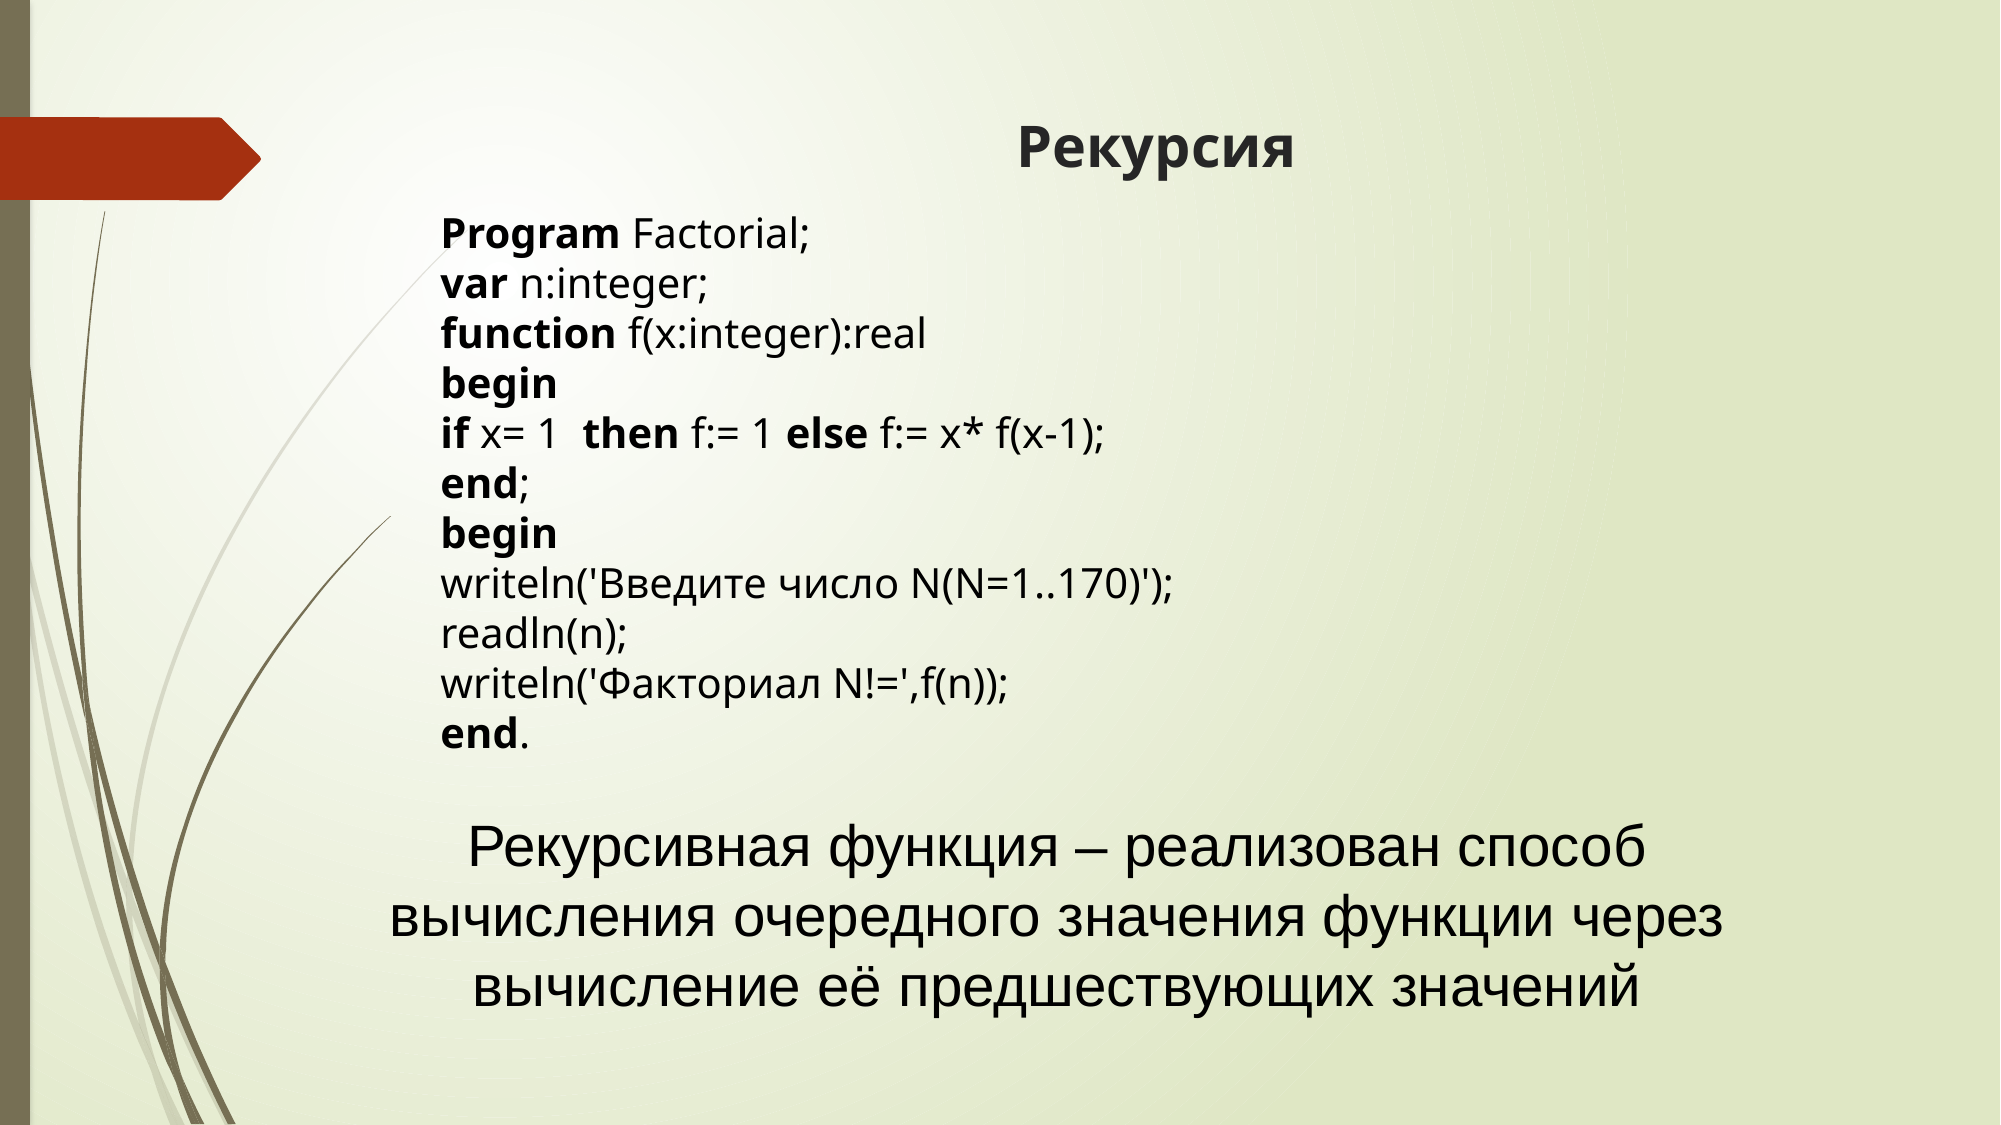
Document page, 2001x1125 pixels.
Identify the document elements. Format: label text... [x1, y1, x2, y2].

title Рекурсия [425, 102, 1888, 313]
list Рекурсивная функция – реализован способ вычисления очередного значения функции через вычисление её предшествующих значений [323, 563, 1792, 1125]
text_box Program Factorial; var n:integer; function f(x:integer):real begin if x= 1 then f:= 1 else f:= x* f(x-1); end; begin writeln('Введите число N(N=1..170)'); readln(n); writeln('Факториал N!=',f(n)); end. [425, 174, 1831, 765]
